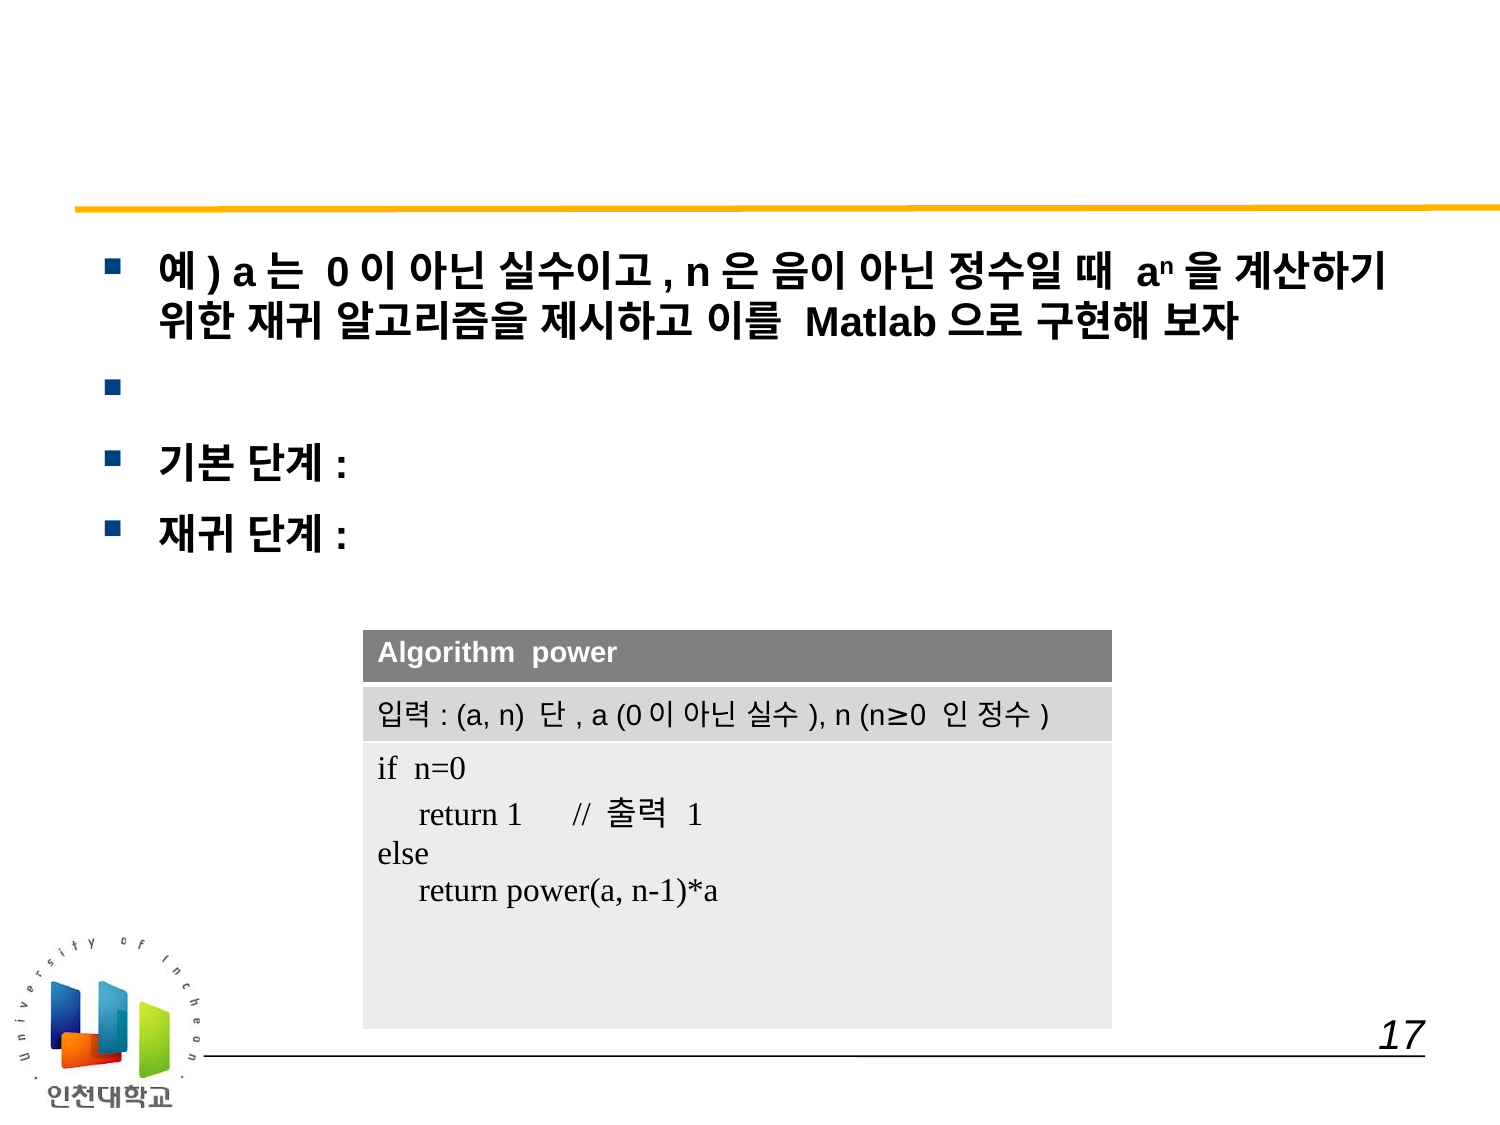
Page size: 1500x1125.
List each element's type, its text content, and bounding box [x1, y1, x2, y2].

picture [14, 937, 200, 1108]
table_cell 입력: (a, n) 단, a (0이 아닌 실수), n (n≥0 인 정수) [363, 687, 1112, 741]
table_header Algorithm power [363, 630, 1112, 682]
table_cell if n=0 return 1 // 출력 1 else return power(a, n-1)*a [363, 743, 1112, 1029]
slide_number 17 [1112, 999, 1440, 1057]
